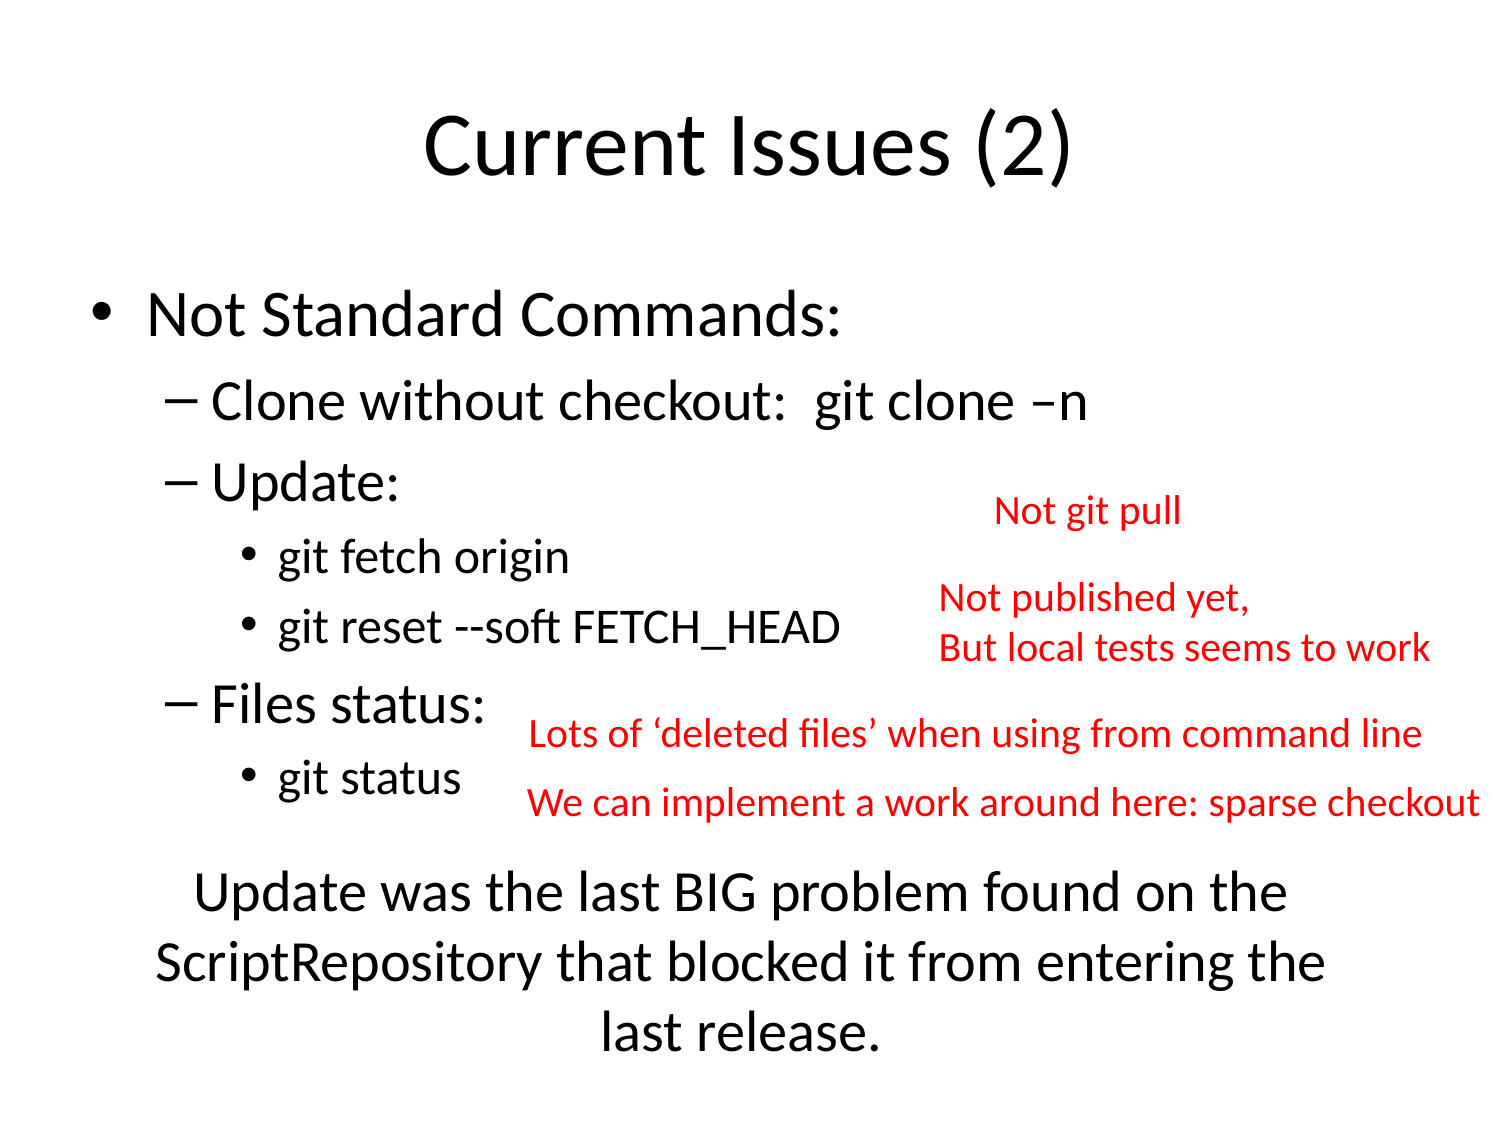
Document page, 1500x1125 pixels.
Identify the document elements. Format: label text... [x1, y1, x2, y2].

text_box Update was the last BIG problem found on the ScriptRepository that blocked it from entering the last release. [103, 846, 1380, 1071]
title Current Issues (2) [75, 45, 1425, 233]
list Not Standard Commands: Clone without checkout: git clone –n Update: git fetch origin git reset --soft FETCH_HEAD Files status: git status [75, 262, 1425, 1005]
text_box Not published yet, But local tests seems to work [923, 562, 1447, 678]
text_box We can implement a work around here: sparse checkout [512, 767, 1497, 832]
text_box Not git pull [978, 475, 1197, 540]
text_box Lots of ‘deleted files’ when using from command line [513, 698, 1438, 763]
